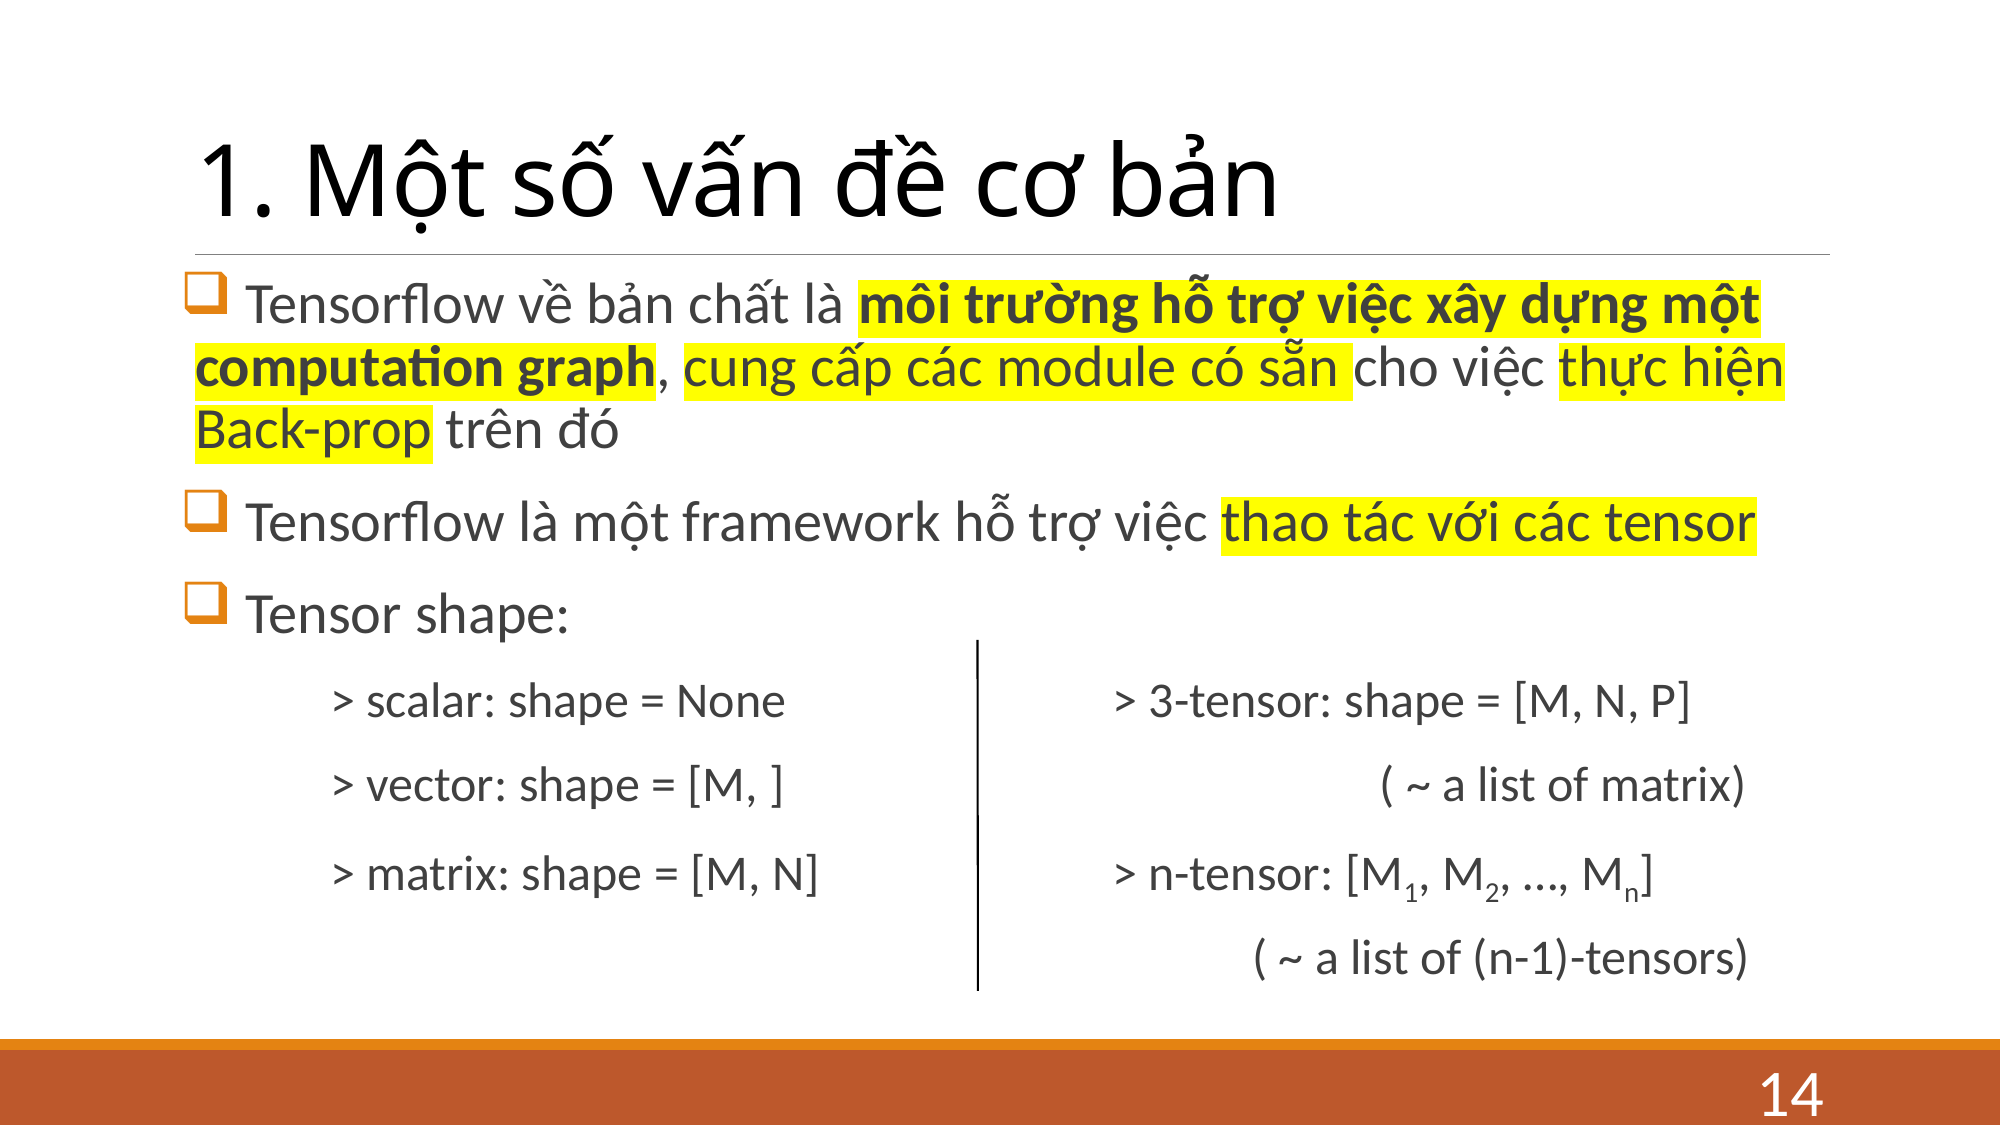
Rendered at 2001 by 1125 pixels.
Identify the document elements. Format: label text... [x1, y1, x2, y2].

list Tensorflow về bản chất là môi trường hỗ trợ việc xây dựng một computation graph, cung cấp các module có sẵn cho việc thực hiện Back-prop trên đó Tensorflow là một framework hỗ trợ việc thao tác với các tensor Tensor shape: > scalar: shape = None > 3-tensor: shape = [M, N, P] > vector: shape = [M, ] ( ~ a list of matrix) > matrix: shape = [M, N] > n-tensor: [M1, M2, …, Mn] ( ~ a list of (n-1)-tensors) [180, 265, 1830, 1060]
slide_number 14 [1624, 1059, 1840, 1120]
title 1. Một số vấn đề cơ bản [180, 47, 1830, 244]
